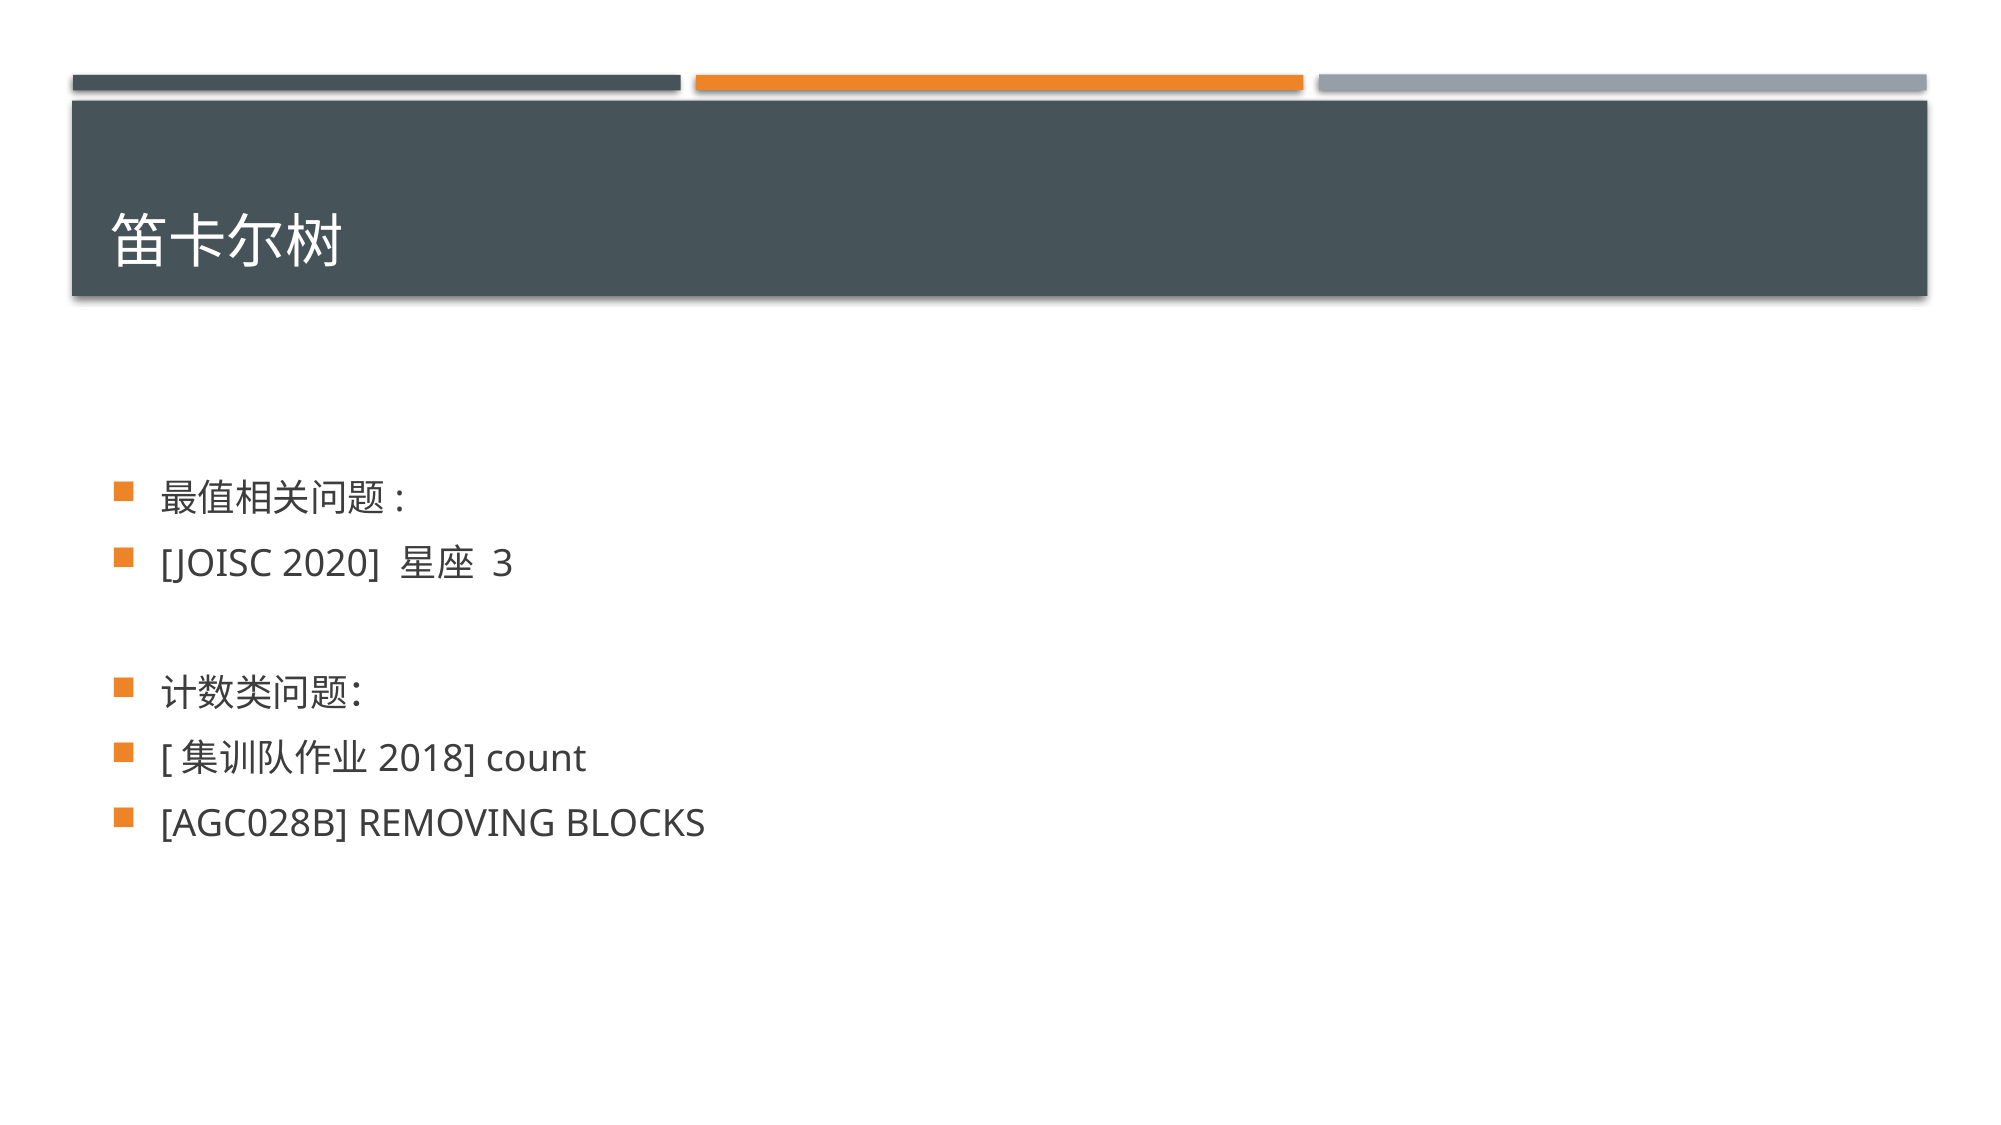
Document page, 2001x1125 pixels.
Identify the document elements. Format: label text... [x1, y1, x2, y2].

title 笛卡尔树 [95, 115, 1905, 282]
list 最值相关问题: [JOISC 2020] 星座 3 计数类问题： [集训队作业2018] count [AGC028B] REMOVING BLOCKS [95, 357, 1905, 962]
